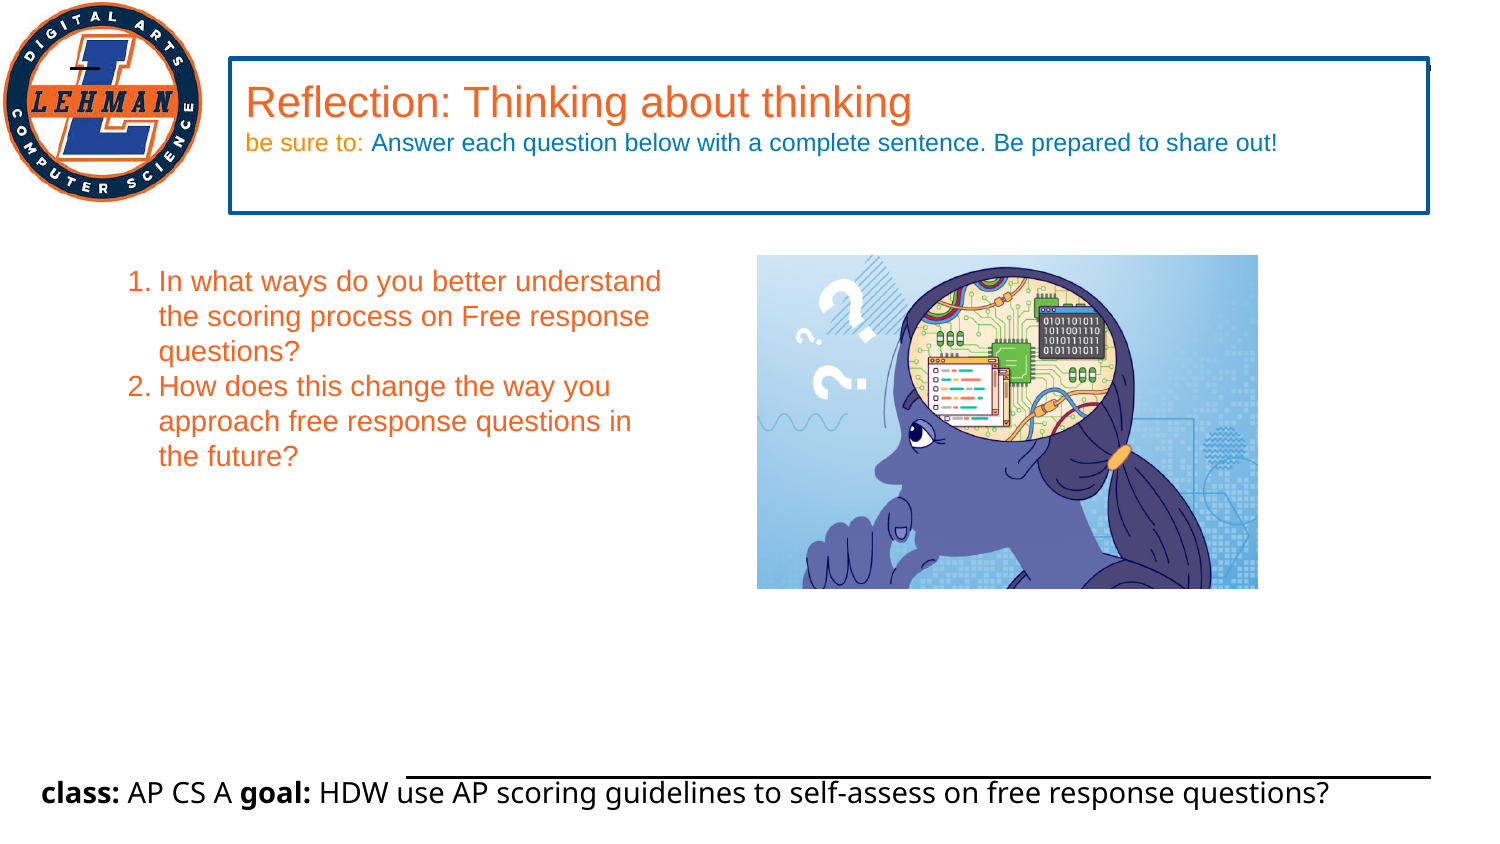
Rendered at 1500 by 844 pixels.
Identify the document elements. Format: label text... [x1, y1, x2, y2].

picture [756, 254, 1259, 589]
picture [0, 0, 204, 204]
text_box In what ways do you better understand the scoring process on Free response questions? How does this change the way you approach free response questions in the future? [127, 262, 666, 473]
text_box Reflection: Thinking about thinking be sure to: Answer each question below with a complete sentence. Be prepared to share out! [230, 58, 1429, 213]
